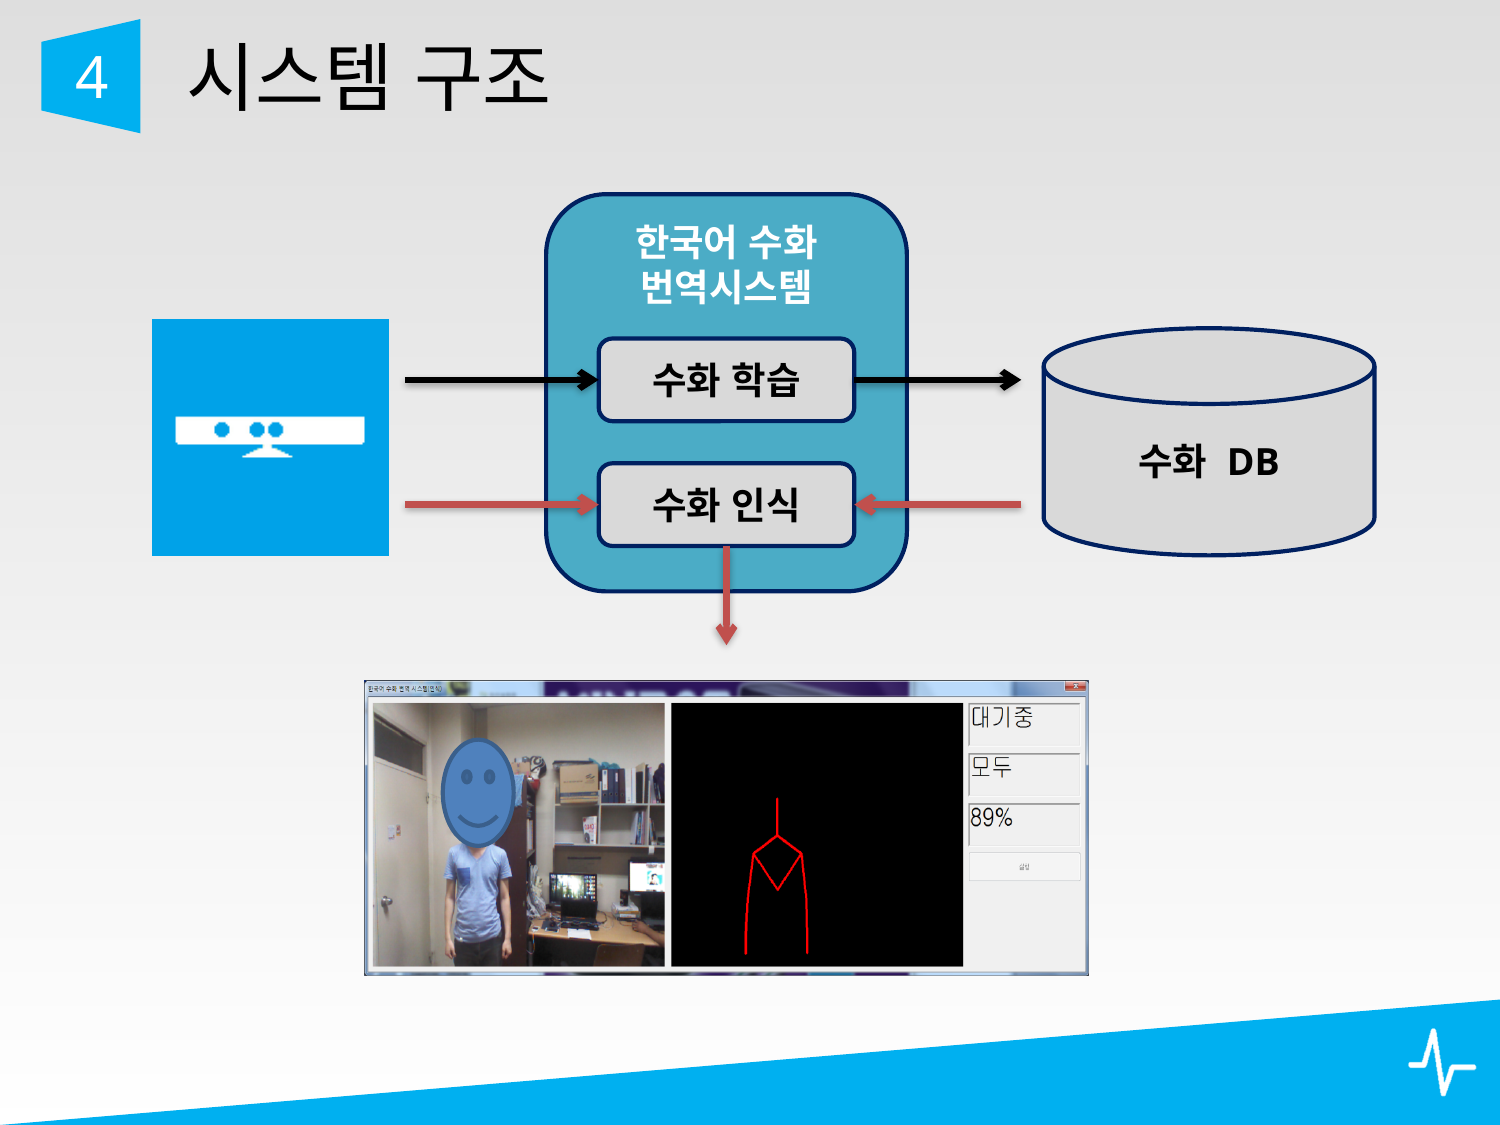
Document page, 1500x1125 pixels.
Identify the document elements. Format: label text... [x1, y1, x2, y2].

text_box [64, 17, 143, 136]
picture [176, 417, 364, 457]
text_box [0, 0, 1500, 1122]
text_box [545, 193, 908, 592]
text_box 시스템 구조 [171, 23, 568, 129]
picture [1409, 1029, 1476, 1096]
text_box [0, 997, 1500, 1125]
text_box 수화 DB [1041, 326, 1377, 558]
picture [364, 680, 1089, 977]
text_box 4 [60, 33, 124, 118]
text_box [39, 35, 60, 117]
